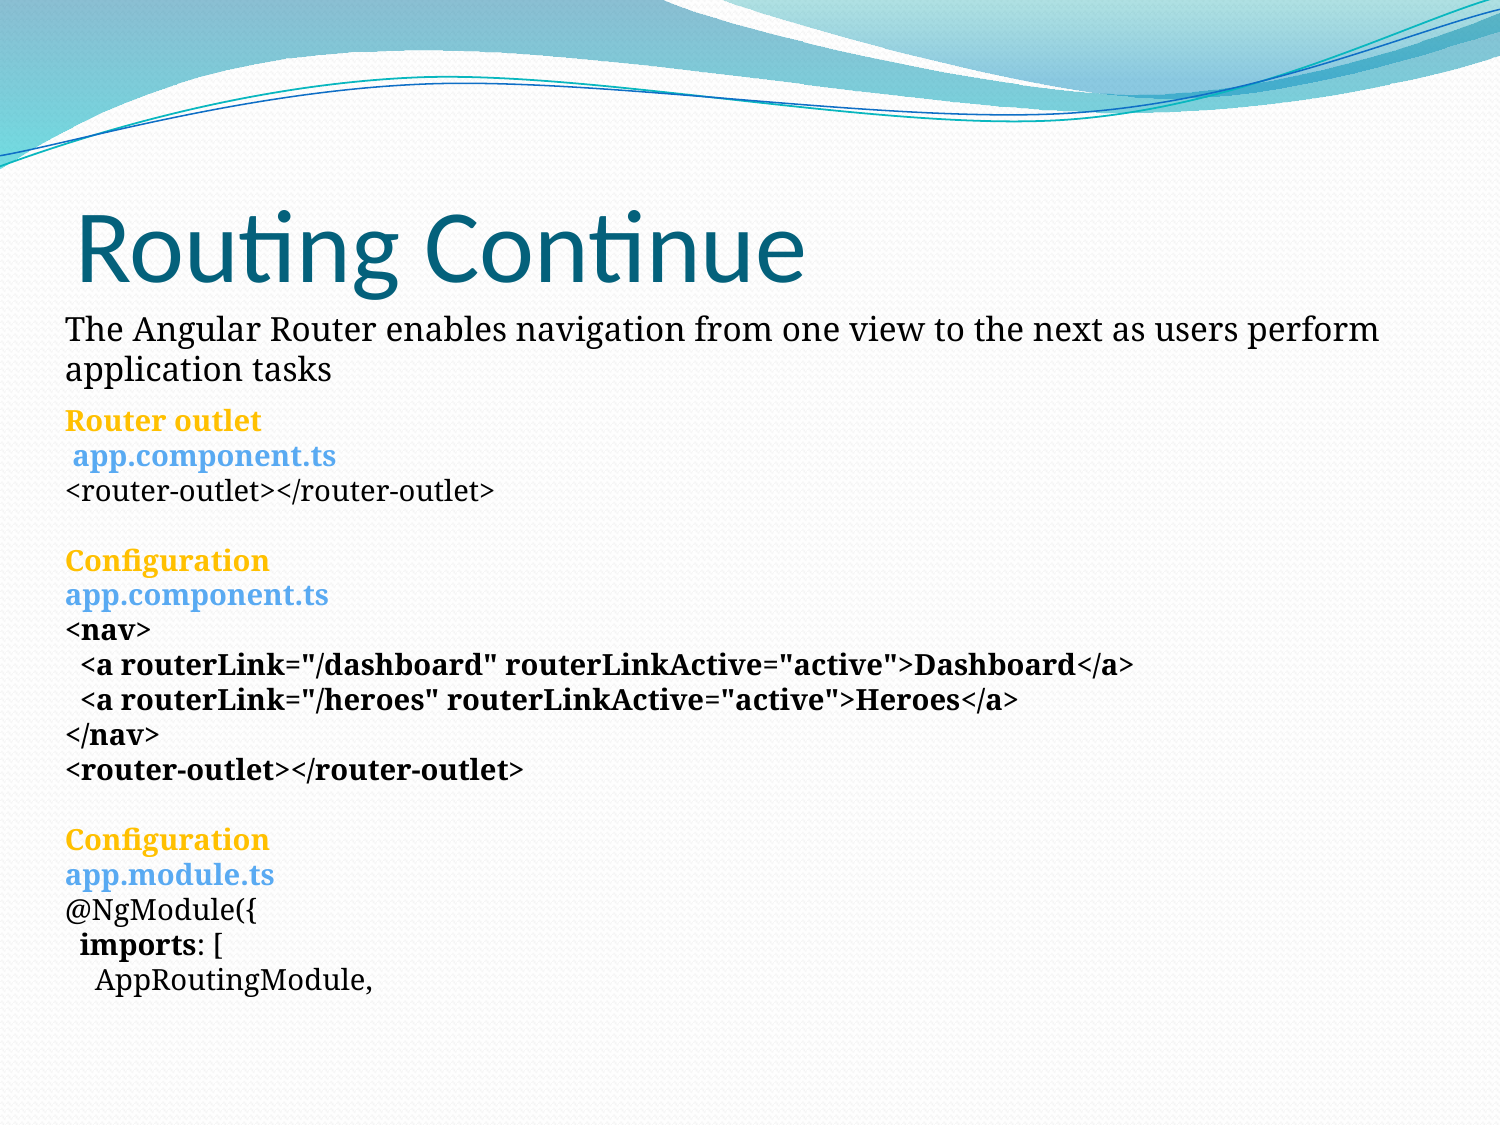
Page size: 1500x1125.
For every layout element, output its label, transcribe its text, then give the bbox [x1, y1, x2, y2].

text_box Router outlet app.component.ts <router-outlet></router-outlet> Configuration app.component.ts <nav> <a routerLink="/dashboard" routerLinkActive="active">Dashboard</a> <a routerLink="/heroes" routerLinkActive="active">Heroes</a> </nav> <router-outlet></router-outlet> Configuration app.module.ts @NgModule({ imports: [ AppRoutingModule, [50, 394, 1438, 1004]
text_box The Angular Router enables navigation from one view to the next as users perform application tasks [50, 300, 1425, 401]
title Routing Continue [75, 115, 1425, 300]
